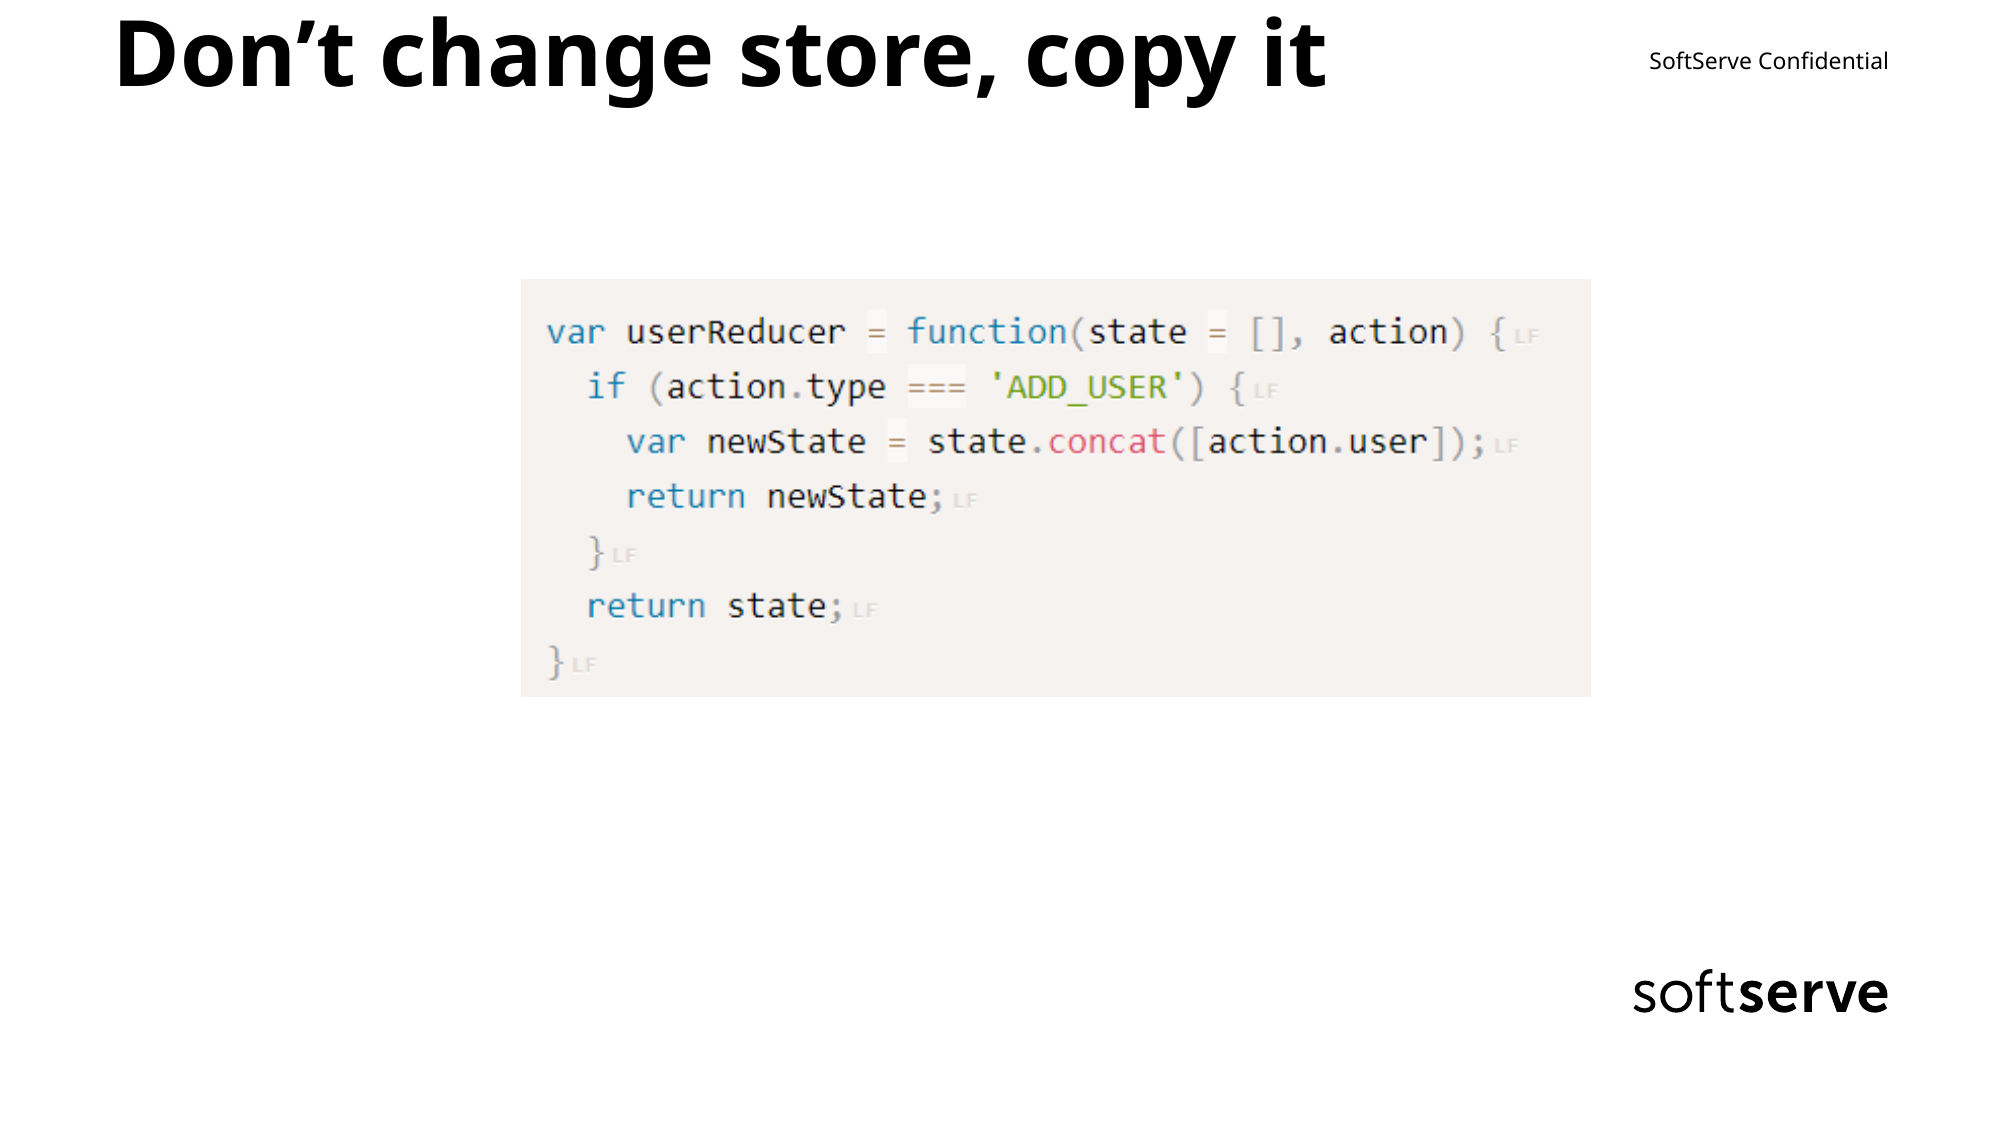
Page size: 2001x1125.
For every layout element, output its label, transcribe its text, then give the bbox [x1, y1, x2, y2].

picture [521, 279, 1591, 697]
title Don’t change store, copy it [112, 0, 2000, 113]
